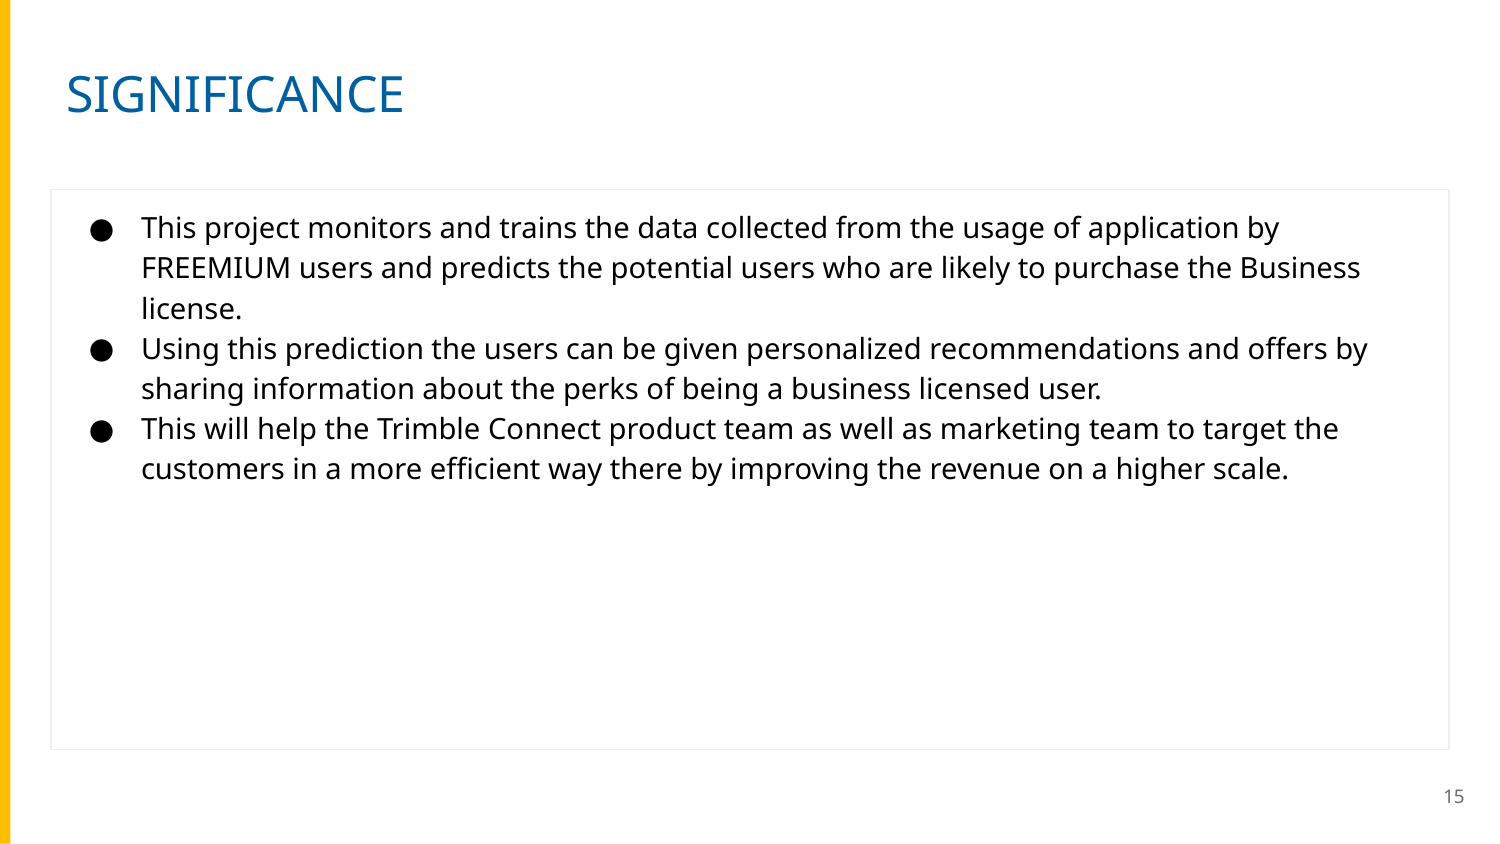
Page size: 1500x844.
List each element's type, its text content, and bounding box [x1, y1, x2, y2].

title SIGNIFICANCE [51, 38, 1419, 189]
list This project monitors and trains the data collected from the usage of application by FREEMIUM users and predicts the potential users who are likely to purchase the Business license. Using this prediction the users can be given personalized recommendations and offers by sharing information about the perks of being a business licensed user. This will help the Trimble Connect product team as well as marketing team to target the customers in a more efficient way there by improving the revenue on a higher scale. [51, 189, 1449, 750]
slide_number ‹#› [1389, 764, 1480, 830]
